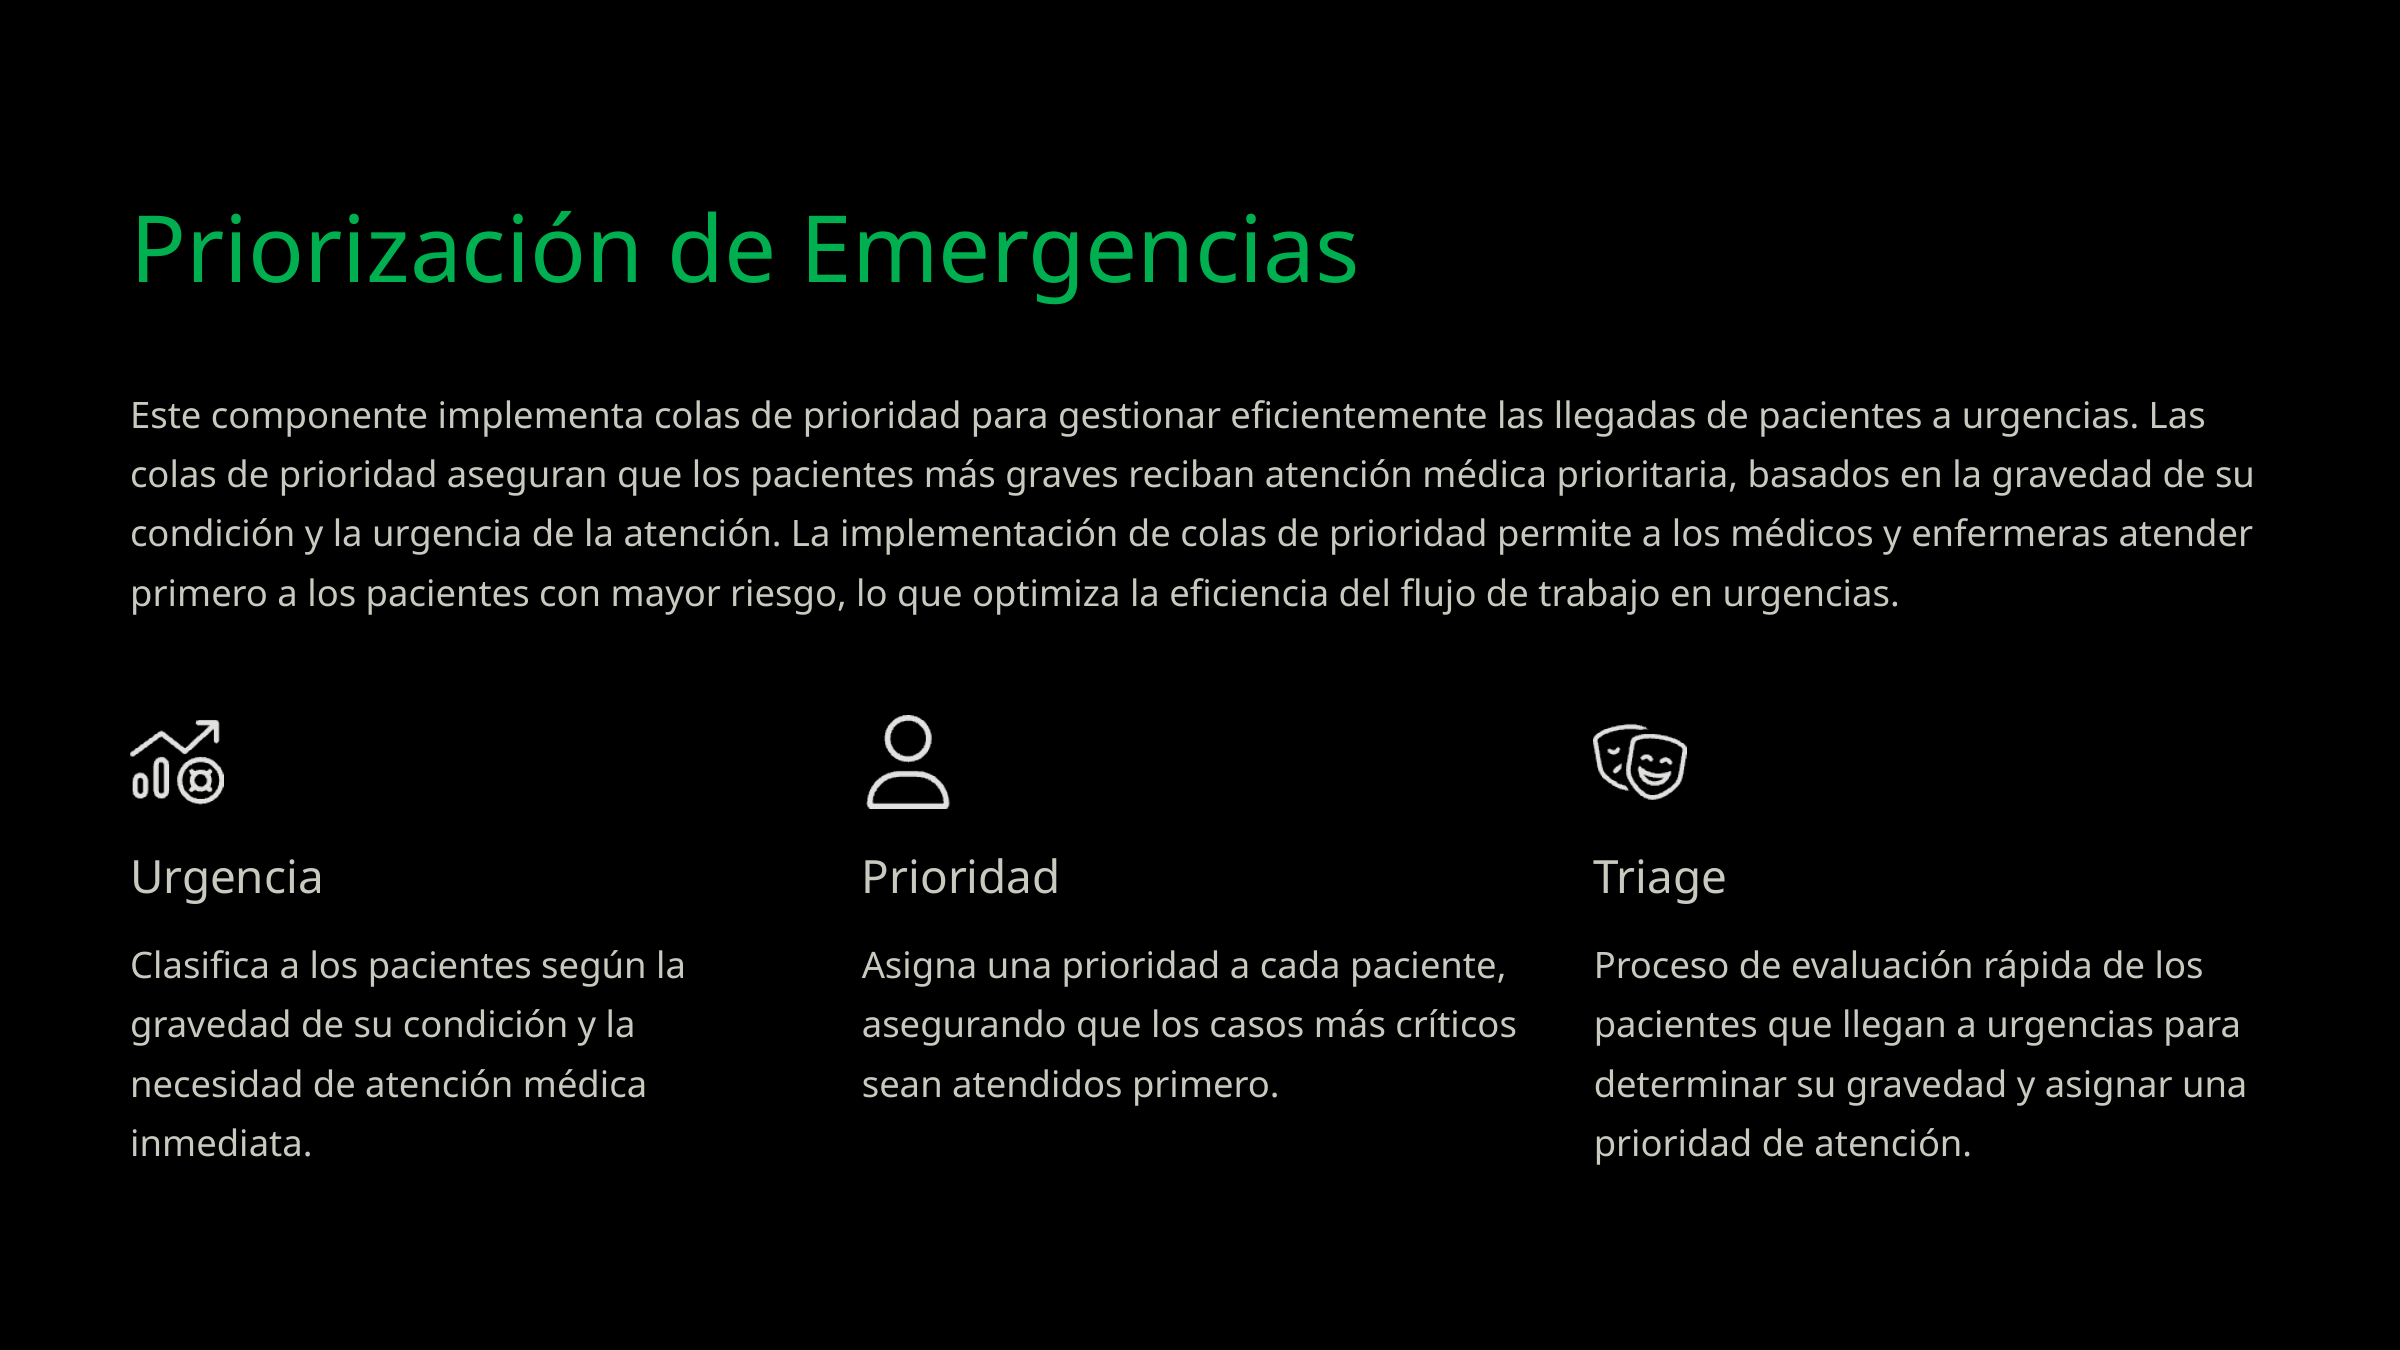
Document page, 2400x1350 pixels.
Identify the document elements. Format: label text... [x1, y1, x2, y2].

text_box Asigna una prioridad a cada paciente, asegurando que los casos más críticos sean atendidos primero. [861, 926, 1538, 1105]
picture [1593, 715, 1687, 809]
picture [130, 715, 224, 809]
text_box Priorización de Emergencias [130, 185, 1488, 302]
text_box Proceso de evaluación rápida de los pacientes que llegan a urgencias para determinar su gravedad y asignar una prioridad de atención. [1593, 926, 2270, 1165]
text_box Prioridad [861, 845, 1327, 904]
picture [861, 715, 955, 809]
text_box Este componente implementa colas de prioridad para gestionar eficientemente las llegadas de pacientes a urgencias. Las colas de prioridad aseguran que los pacientes más graves reciban atención médica prioritaria, basados en la gravedad de su condición y la urgencia de la atención. La implementación de colas de prioridad permite a los médicos y enfermeras atender primero a los pacientes con mayor riesgo, lo que optimiza la eficiencia del flujo de trabajo en urgencias. [130, 376, 2270, 674]
text_box Urgencia [130, 845, 596, 904]
text_box Triage [1593, 845, 2059, 904]
text_box Clasifica a los pacientes según la gravedad de su condición y la necesidad de atención médica inmediata. [130, 926, 807, 1165]
